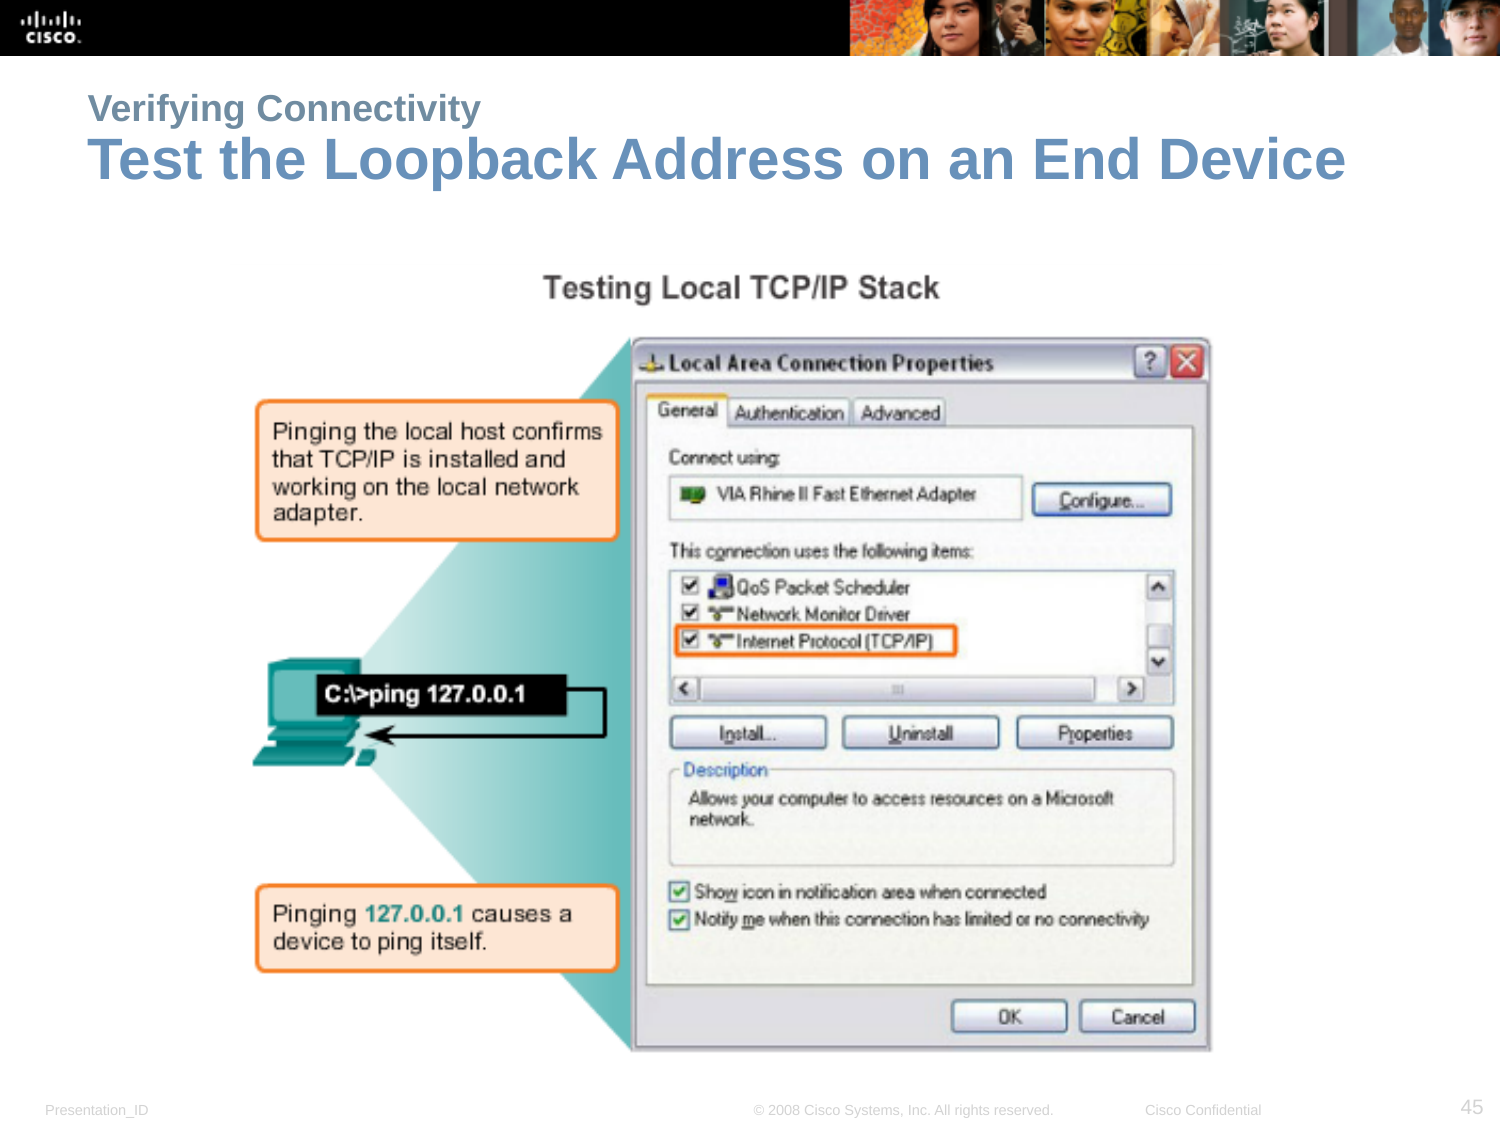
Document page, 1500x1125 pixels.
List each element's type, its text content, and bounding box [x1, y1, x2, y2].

picture [0, 0, 1500, 56]
picture [230, 263, 1222, 1091]
title Verifying Connectivity Test the Loopback Address on an End Device [74, 62, 1411, 200]
